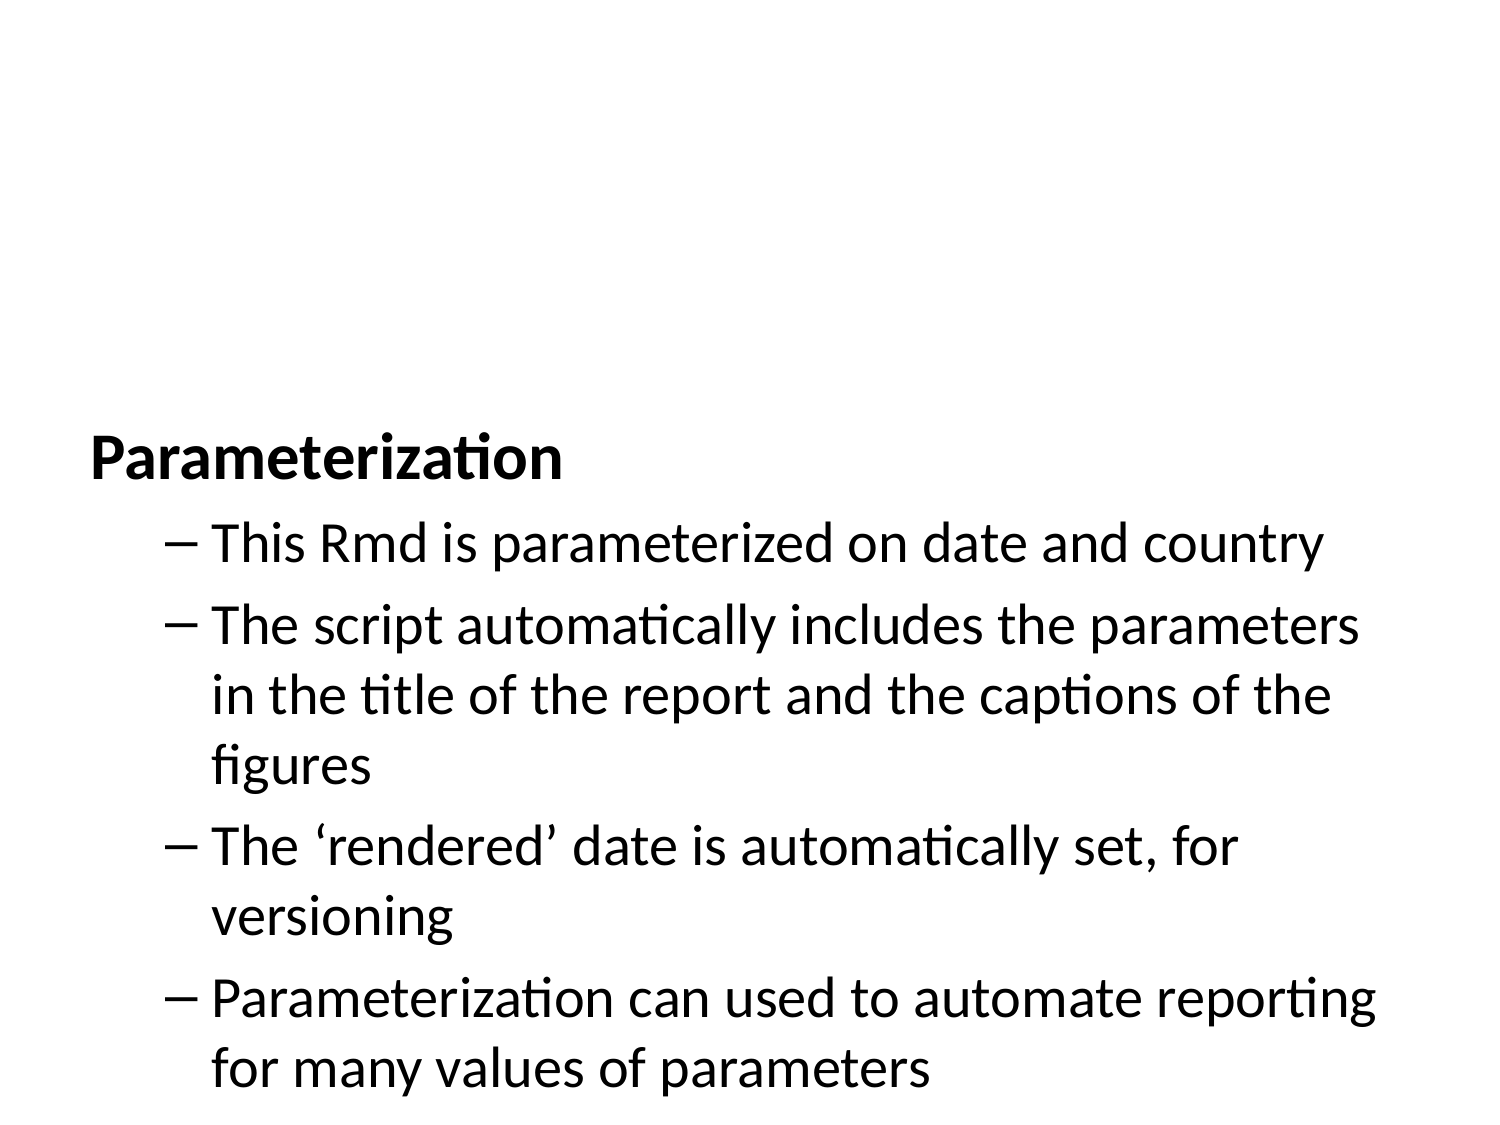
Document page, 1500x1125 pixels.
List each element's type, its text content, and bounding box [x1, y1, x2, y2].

list Parameterization This Rmd is parameterized on date and country The script automatically includes the parameters in the title of the report and the captions of the figures The ‘rendered’ date is automatically set, for versioning Parameterization can used to automate reporting for many values of parameters Further automation is easy now (although the ECDC has current technical problems in making the latest data available for download - and they do not use md5sums!!) [75, 262, 1425, 1005]
